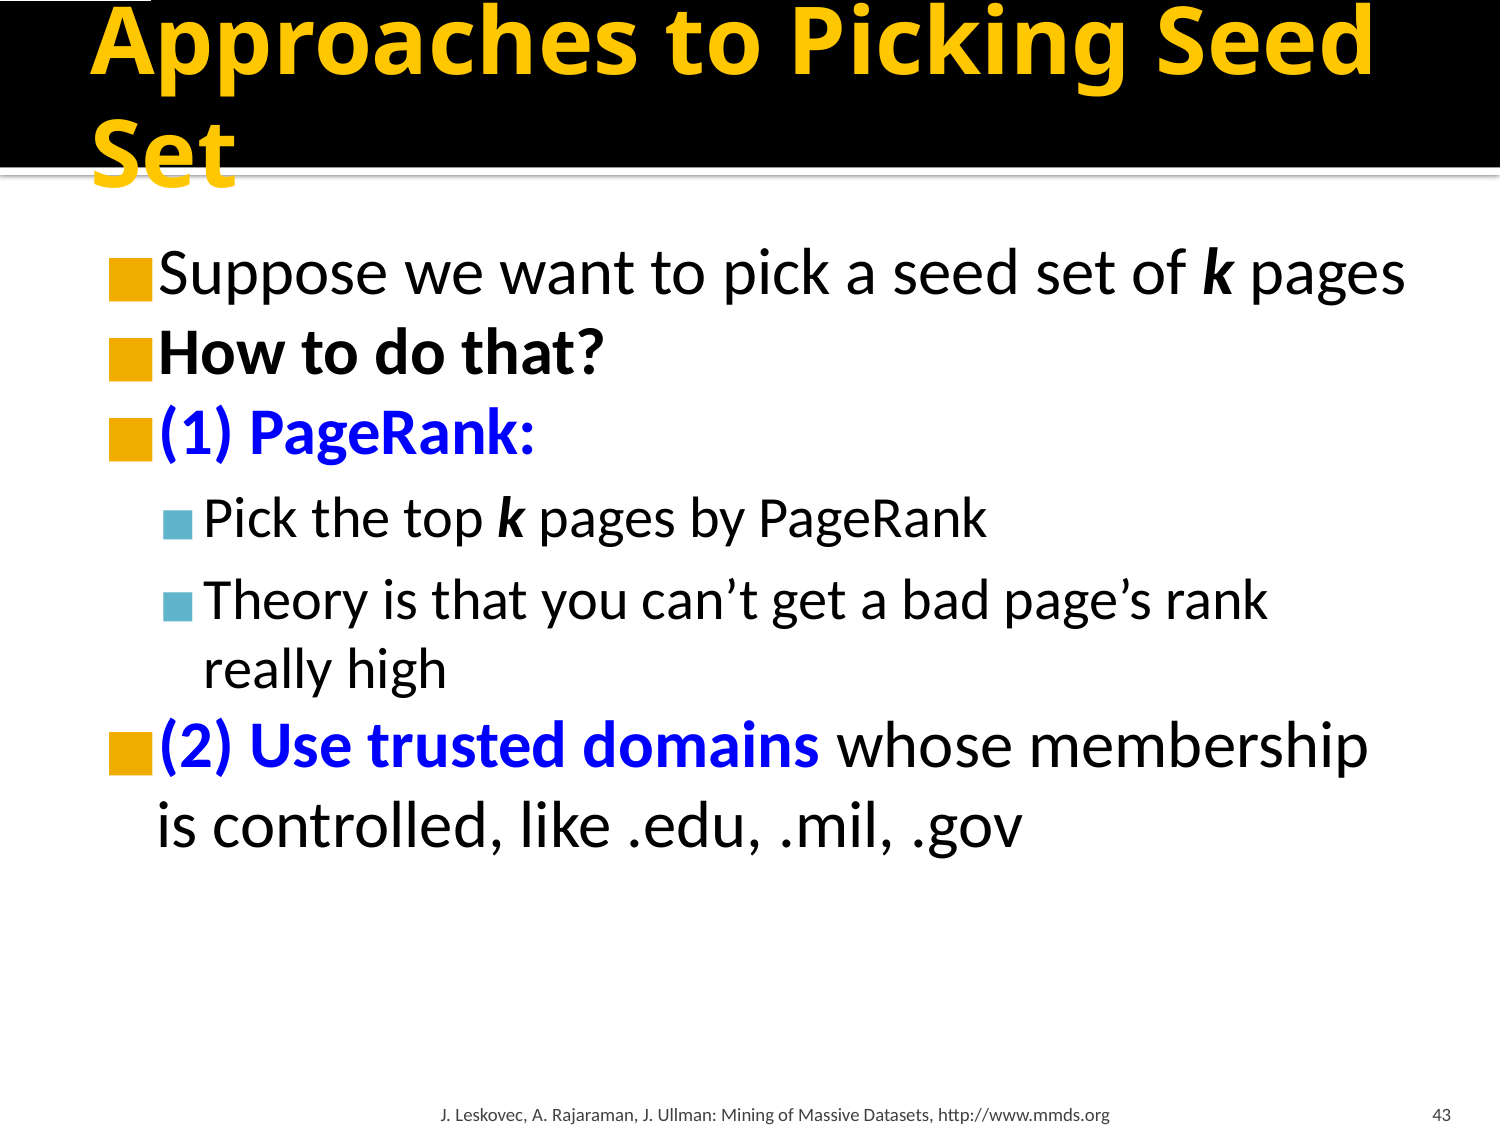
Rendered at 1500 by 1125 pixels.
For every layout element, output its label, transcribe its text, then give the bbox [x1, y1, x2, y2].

list Suppose we want to pick a seed set of k pages How to do that? (1) PageRank: Pick the top k pages by PageRank Theory is that you can’t get a bad page’s rank really high (2) Use trusted domains whose membership is controlled, like .edu, .mil, .gov [75, 212, 1425, 1075]
title Approaches to Picking Seed Set [75, 12, 1425, 175]
footer J. Leskovec, A. Rajaraman, J. Ullman: Mining of Massive Datasets, http://www.mmds.org [433, 1080, 1337, 1125]
slide_number ‹#› [1345, 1080, 1467, 1125]
